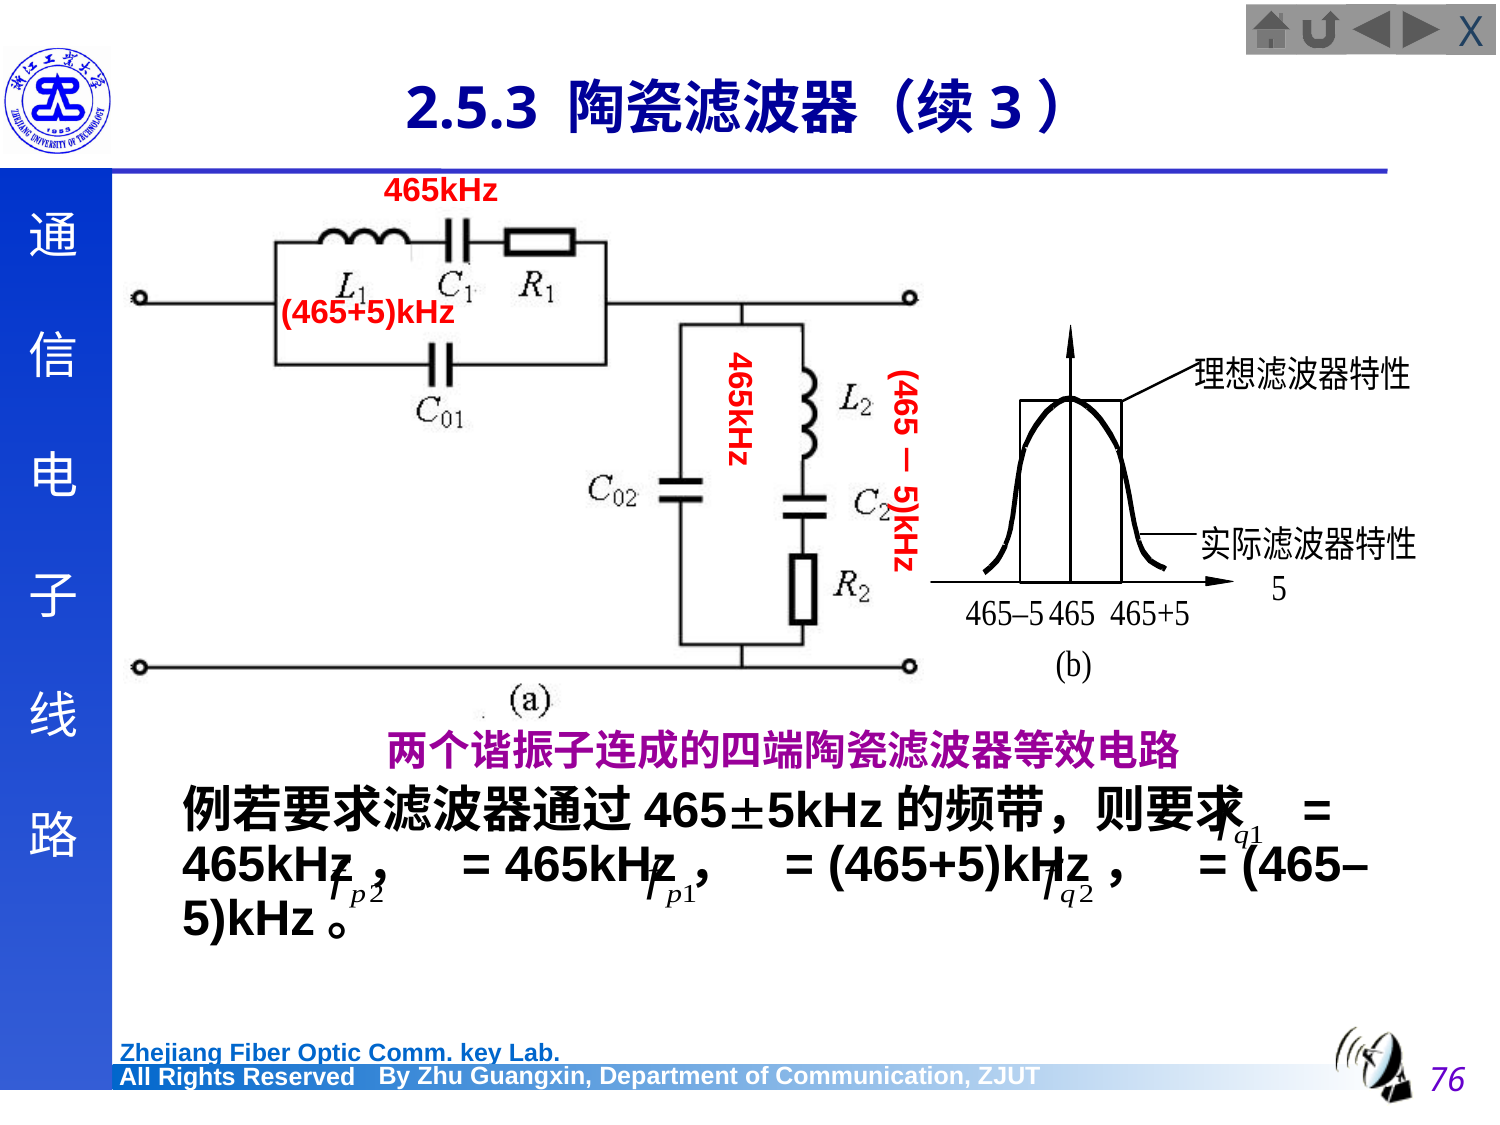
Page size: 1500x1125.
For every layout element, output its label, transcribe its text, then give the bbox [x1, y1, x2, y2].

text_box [930, 314, 1424, 691]
picture [1328, 1019, 1414, 1106]
title 2.5.3 陶瓷滤波器（续3） [112, 54, 1388, 155]
list 例若要求滤波器通过4655kHz的频带，则要求 = 465kHz， = 465kHz， = (465+5)kHz， = (465–5)kHz。 [111, 196, 1386, 1036]
text_box 两个谐振子连成的四端陶瓷滤波器等效电路 [372, 716, 1235, 781]
picture [123, 207, 925, 723]
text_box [1024, 845, 1105, 918]
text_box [1198, 786, 1270, 859]
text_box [627, 845, 704, 918]
picture [3, 46, 111, 154]
text_box 465kHz [369, 160, 514, 206]
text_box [311, 845, 396, 918]
